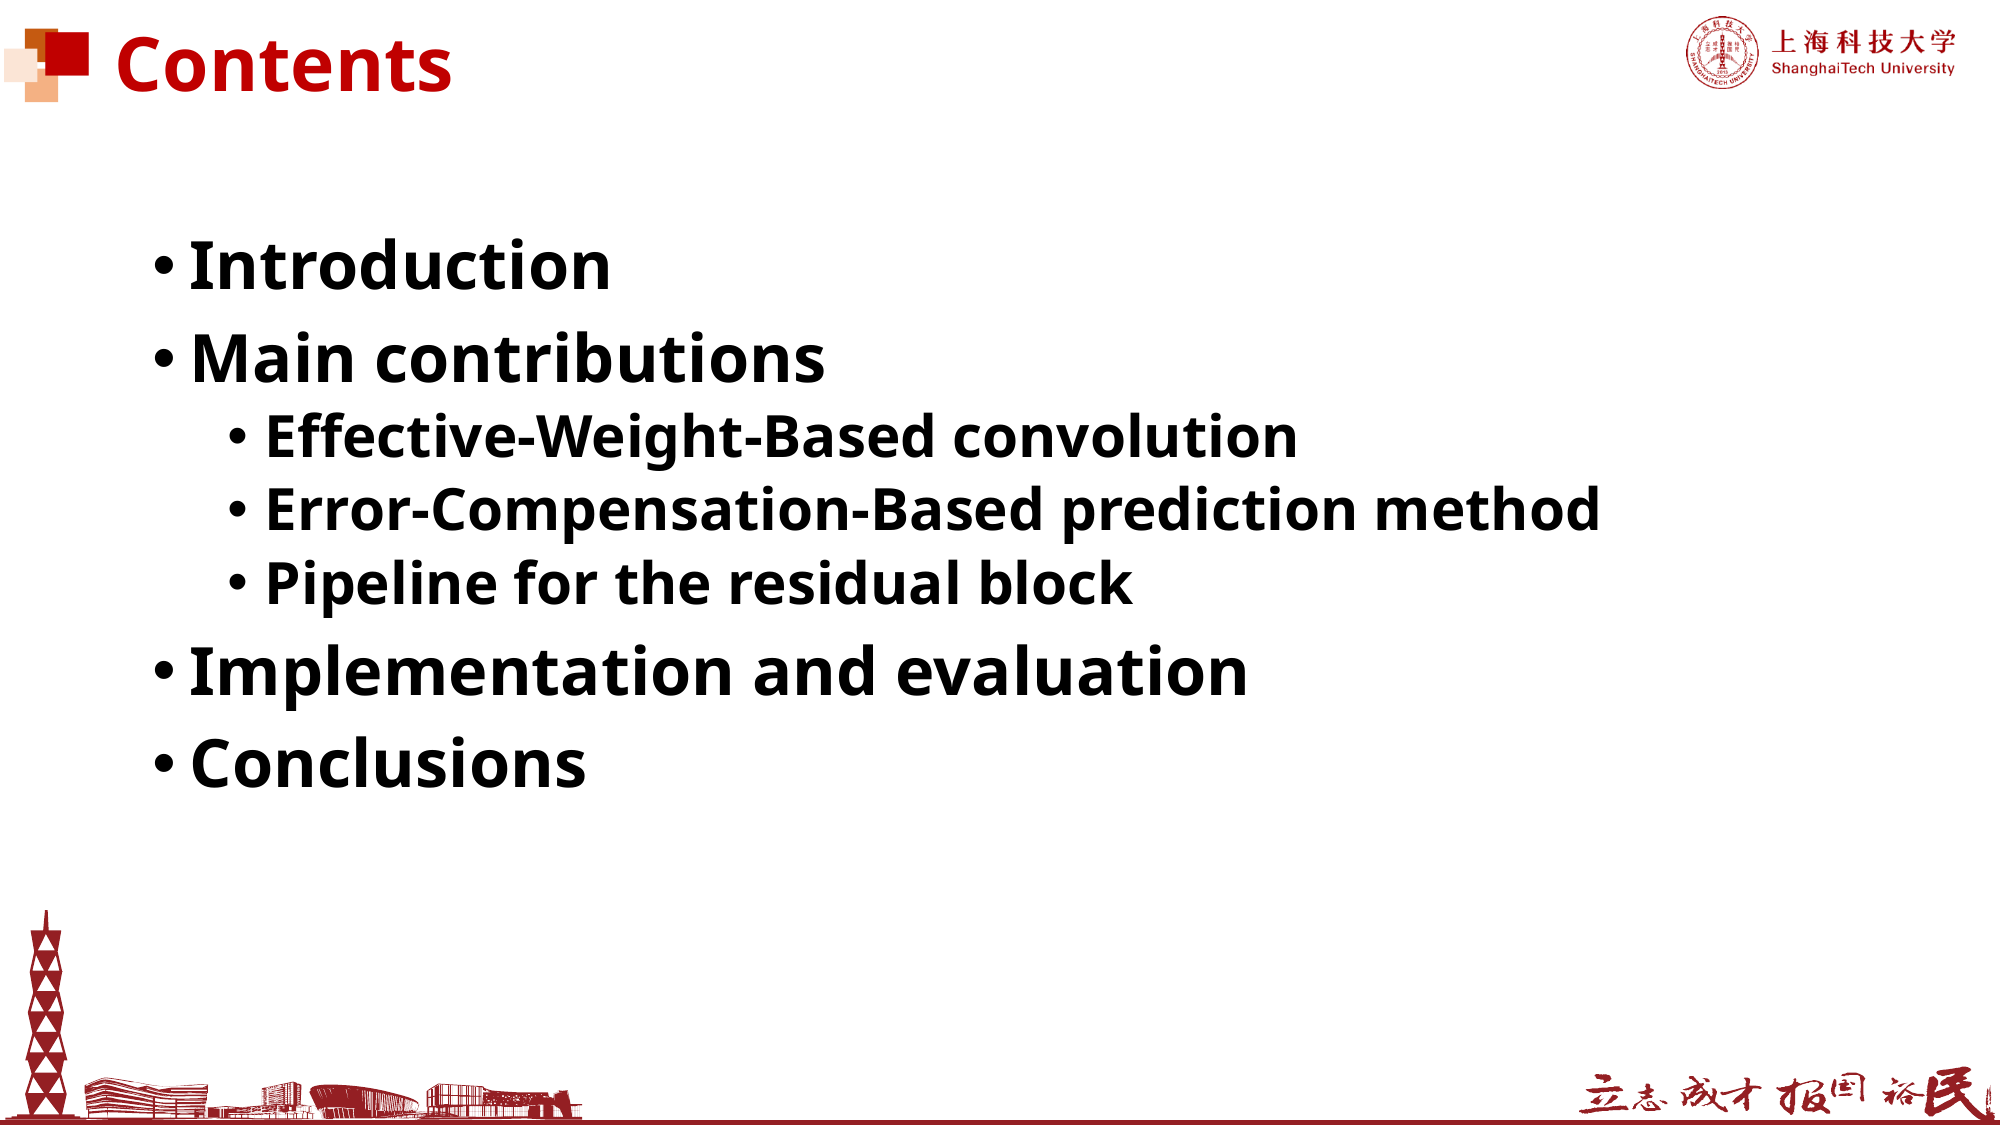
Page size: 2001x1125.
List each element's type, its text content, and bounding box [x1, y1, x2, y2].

picture [1750, 16, 1955, 89]
title Contents [24, 16, 1750, 119]
list Introduction Main contributions Effective-Weight-Based convolution Error-Compensation-Based prediction method Pipeline for the residual block Implementation and evaluation Conclusions [137, 224, 1863, 939]
